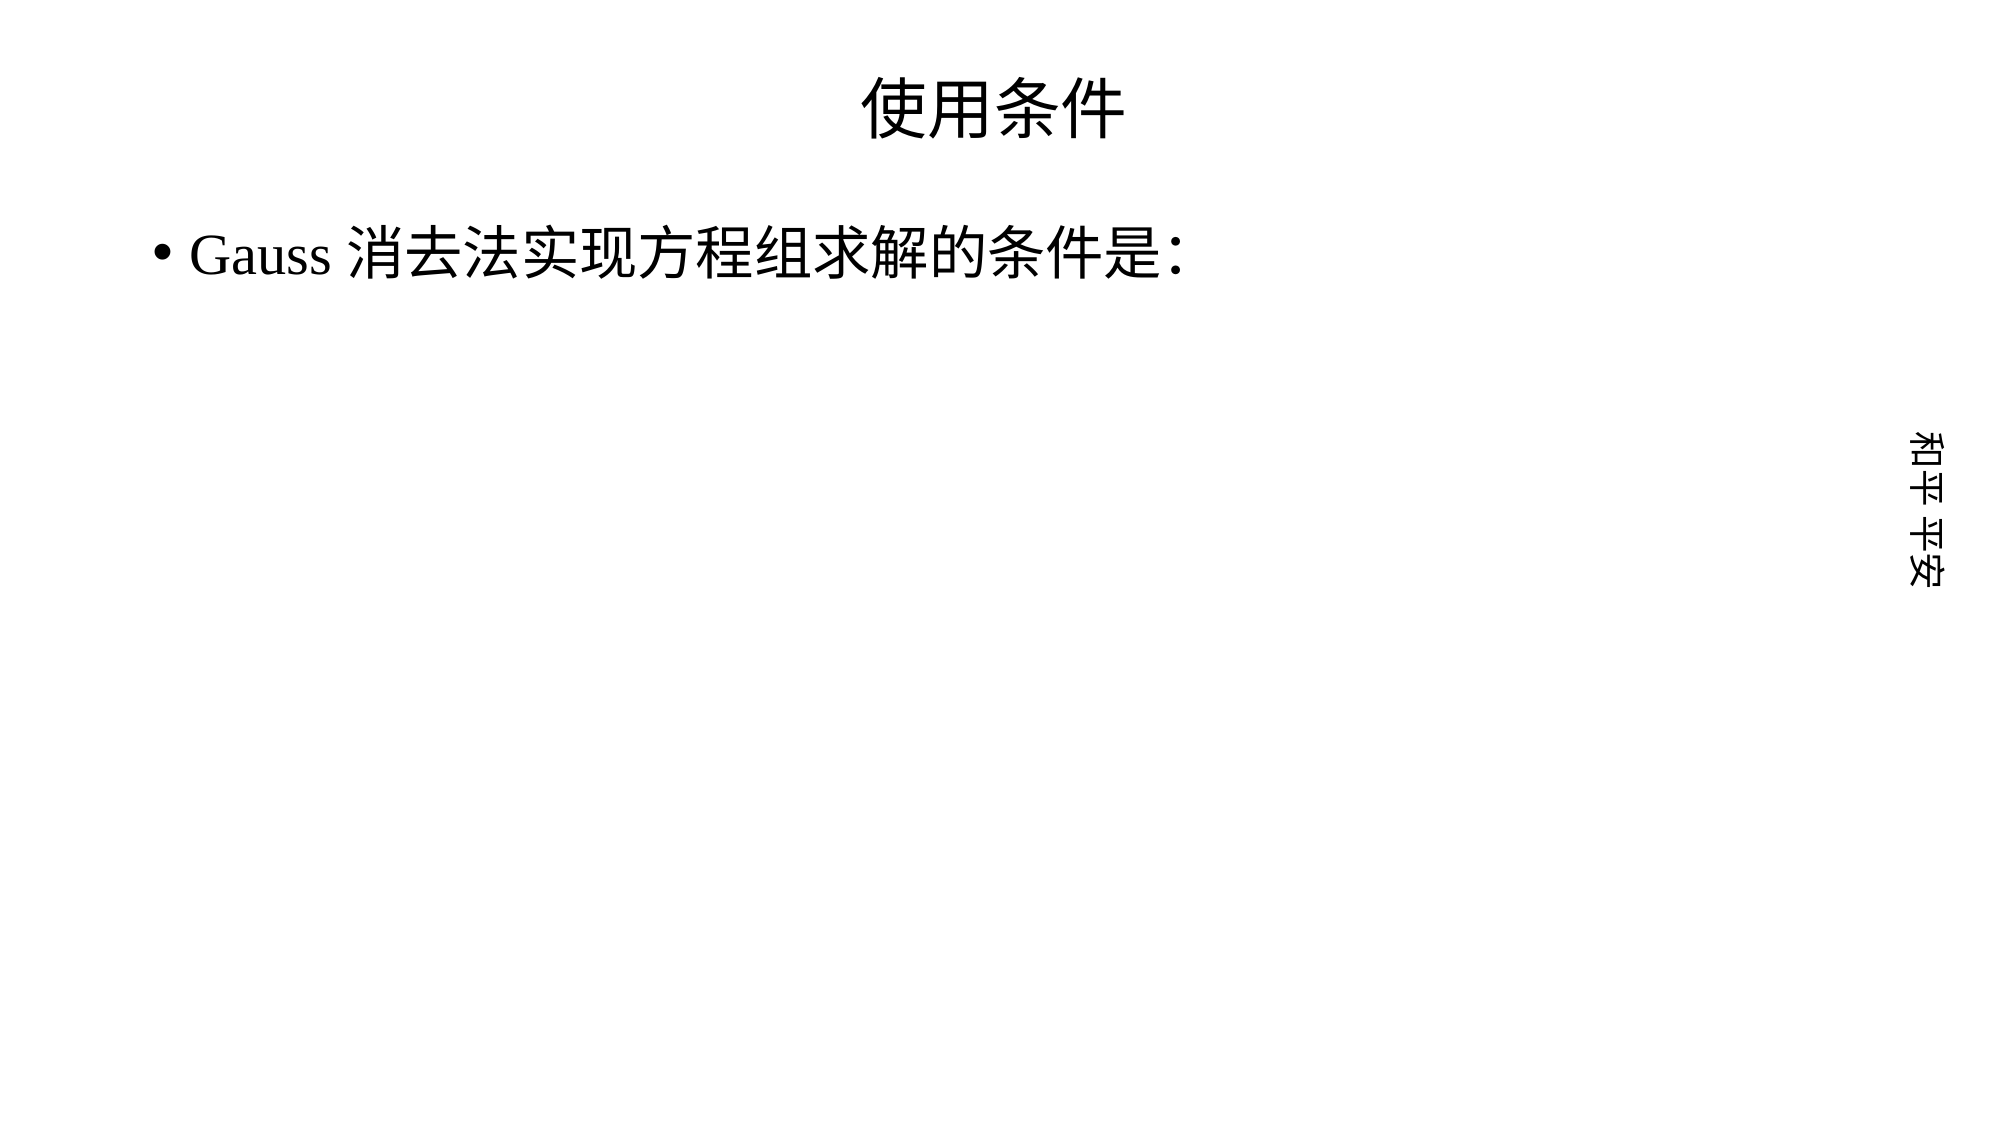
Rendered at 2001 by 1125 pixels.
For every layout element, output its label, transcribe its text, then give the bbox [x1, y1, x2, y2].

title 使用条件 [131, 59, 1857, 165]
